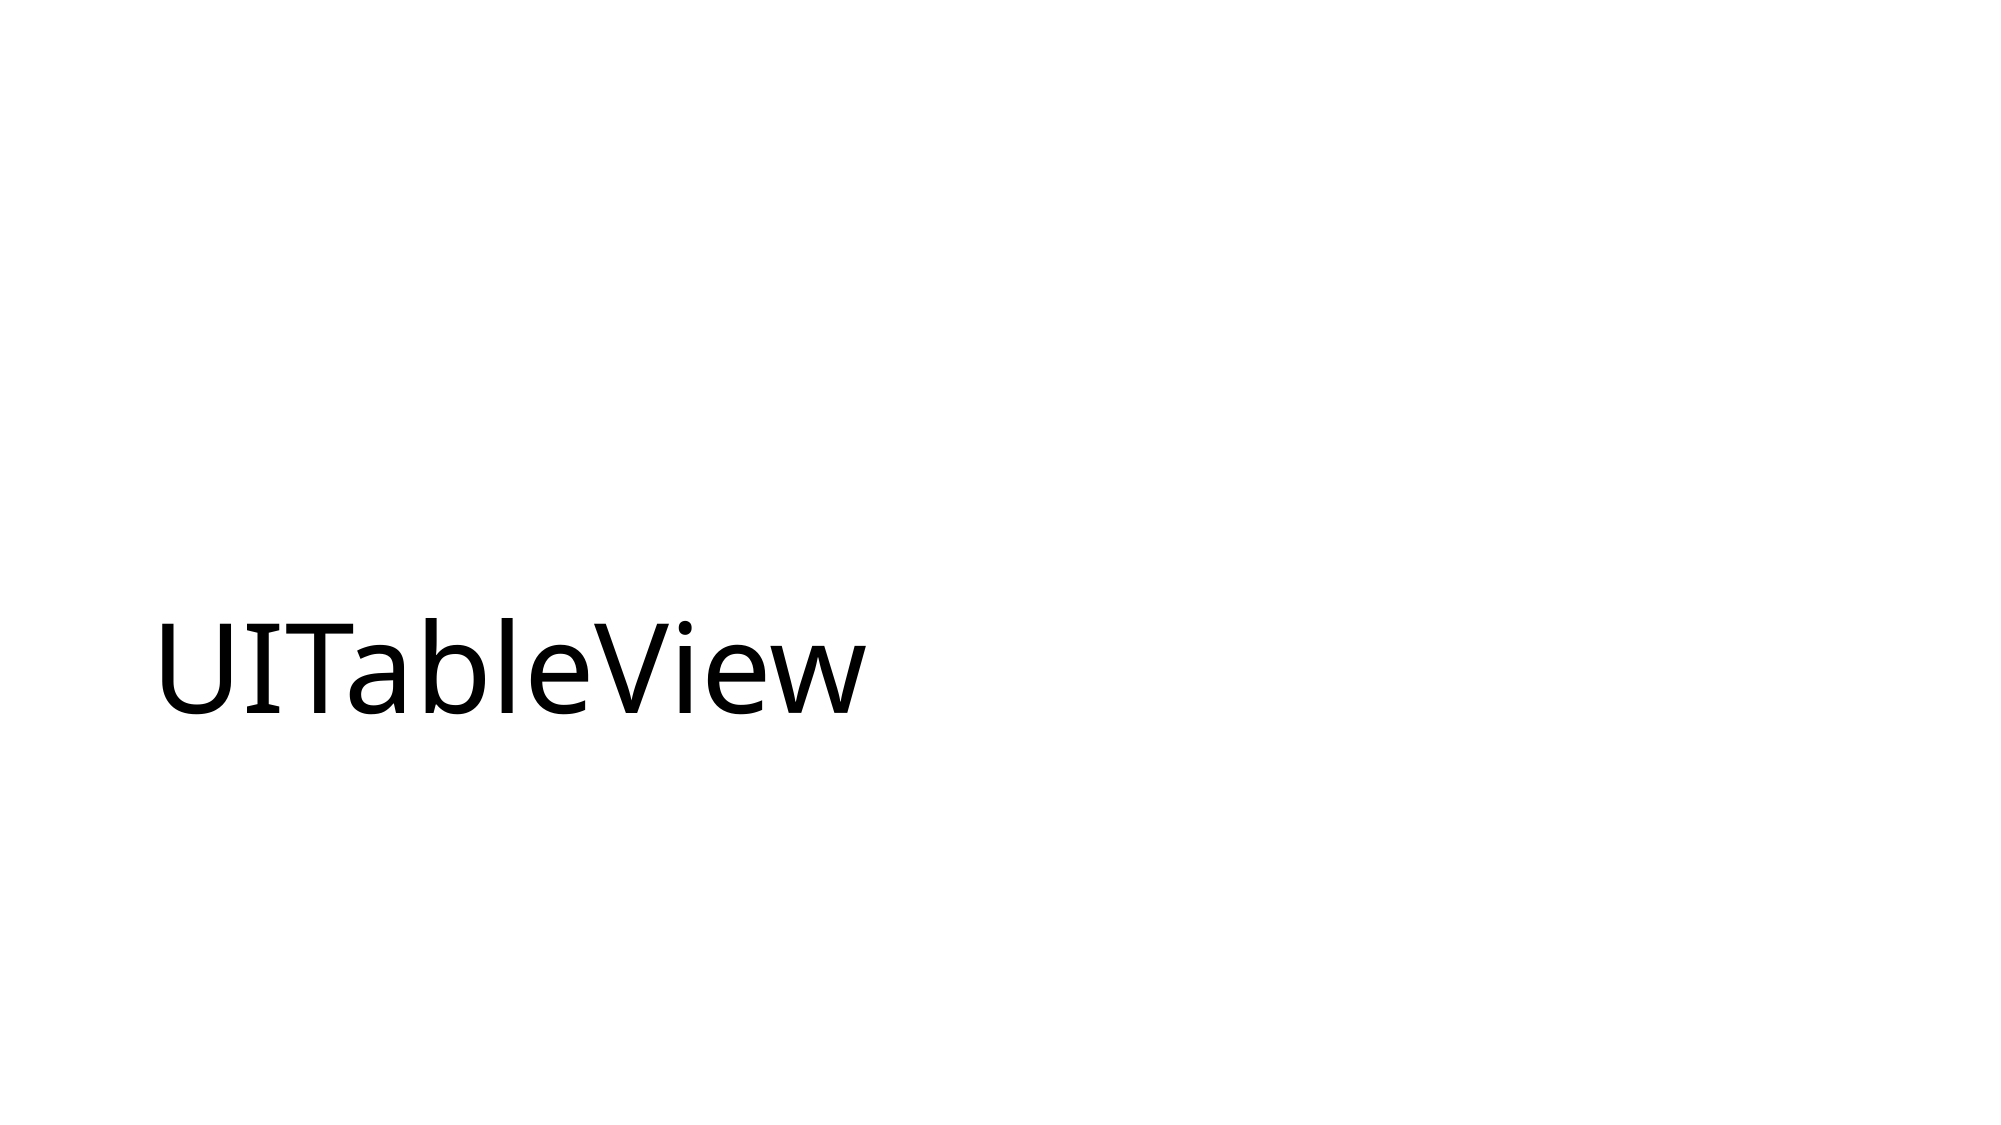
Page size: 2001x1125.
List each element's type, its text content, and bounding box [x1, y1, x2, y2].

title UITableView [136, 280, 1862, 749]
